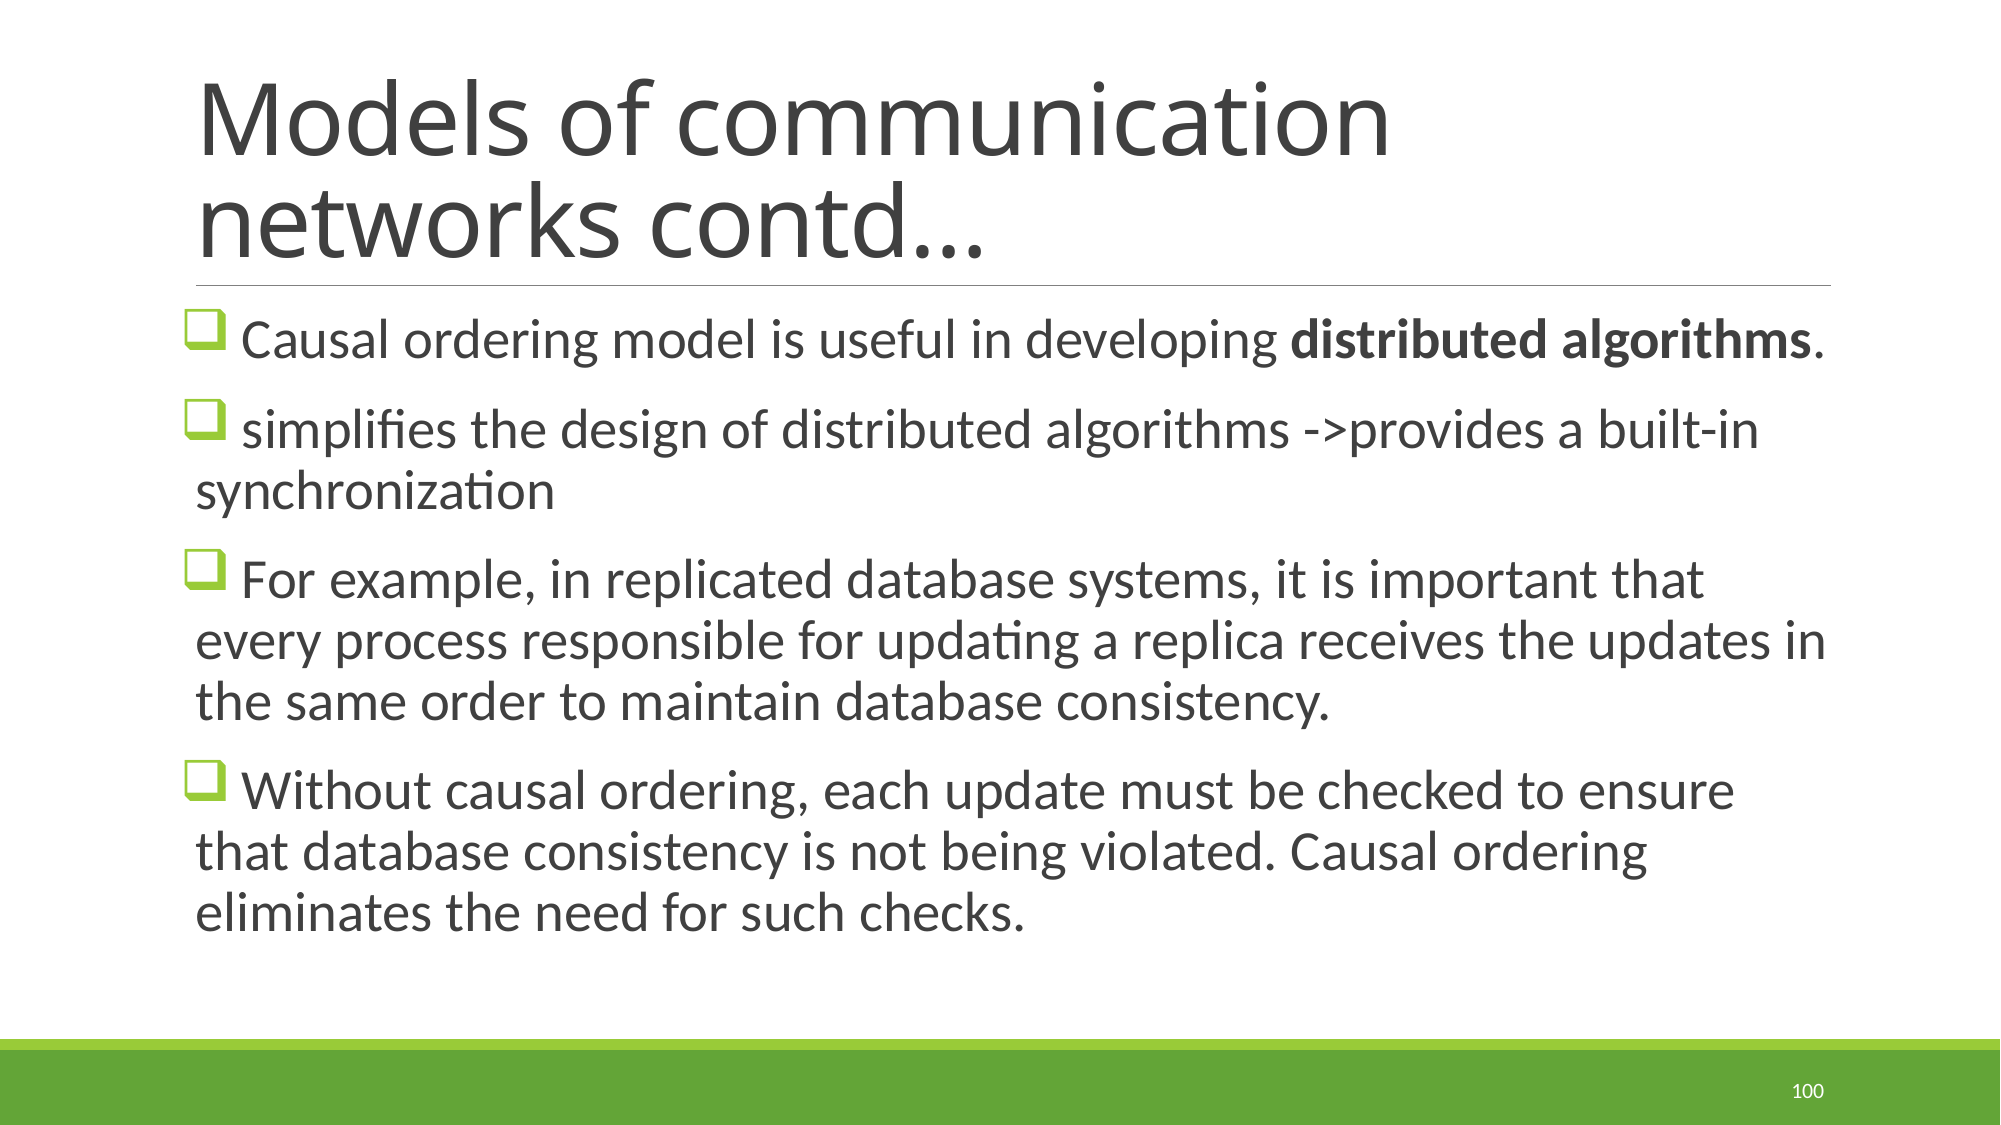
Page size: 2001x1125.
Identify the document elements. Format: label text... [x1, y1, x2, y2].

slide_number 100 [1624, 1059, 1840, 1120]
list Causal ordering model is useful in developing distributed algorithms. simplifies the design of distributed algorithms ->provides a built-in synchronization For example, in replicated database systems, it is important that every process responsible for updating a replica receives the updates in the same order to maintain database consistency. Without causal ordering, each update must be checked to ensure that database consistency is not being violated. Causal ordering eliminates the need for such checks. [180, 302, 1830, 963]
title Models of communication networks contd… [180, 47, 1830, 285]
